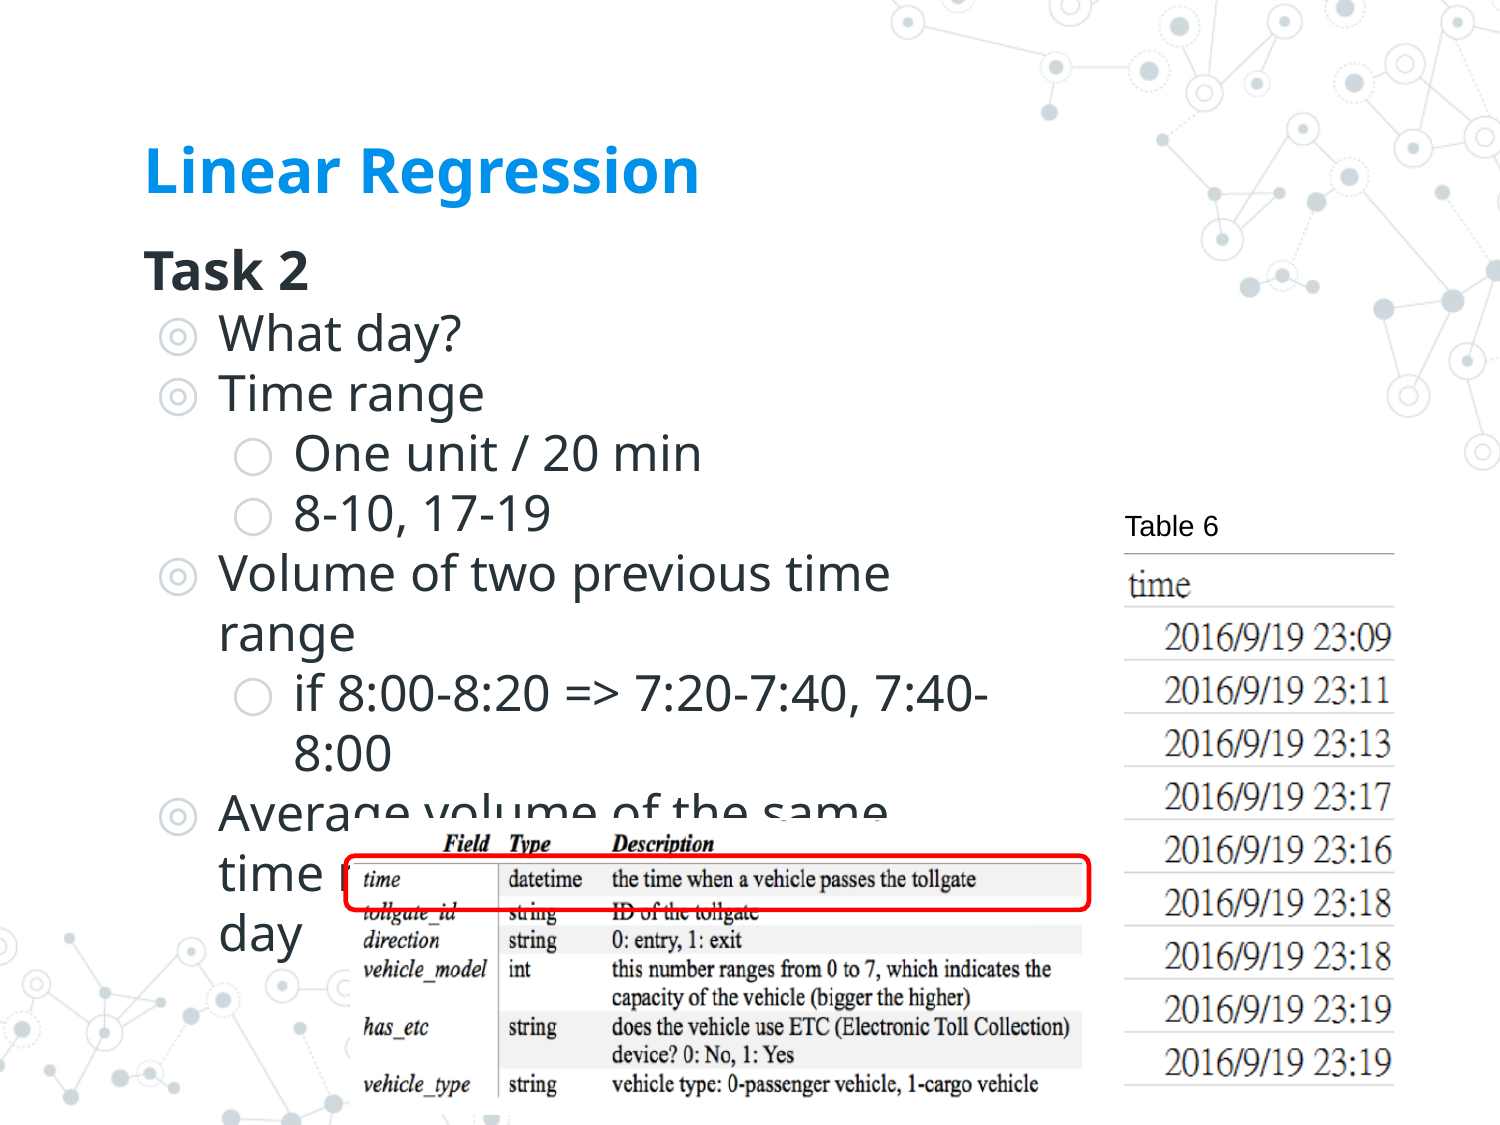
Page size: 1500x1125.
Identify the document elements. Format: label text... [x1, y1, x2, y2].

list Task 2 What day? Time range One unit / 20 min 8-10, 17-19 Volume of two previous time range if 8:00-8:20 => 7:20-7:40, 7:40-8:00 Average volume of the same time range(8-10 or 17-19) of that day [128, 221, 1022, 1036]
text_box Table 6 [1109, 492, 1500, 633]
title Linear Regression [128, 67, 1372, 222]
picture [0, 0, 1500, 1125]
